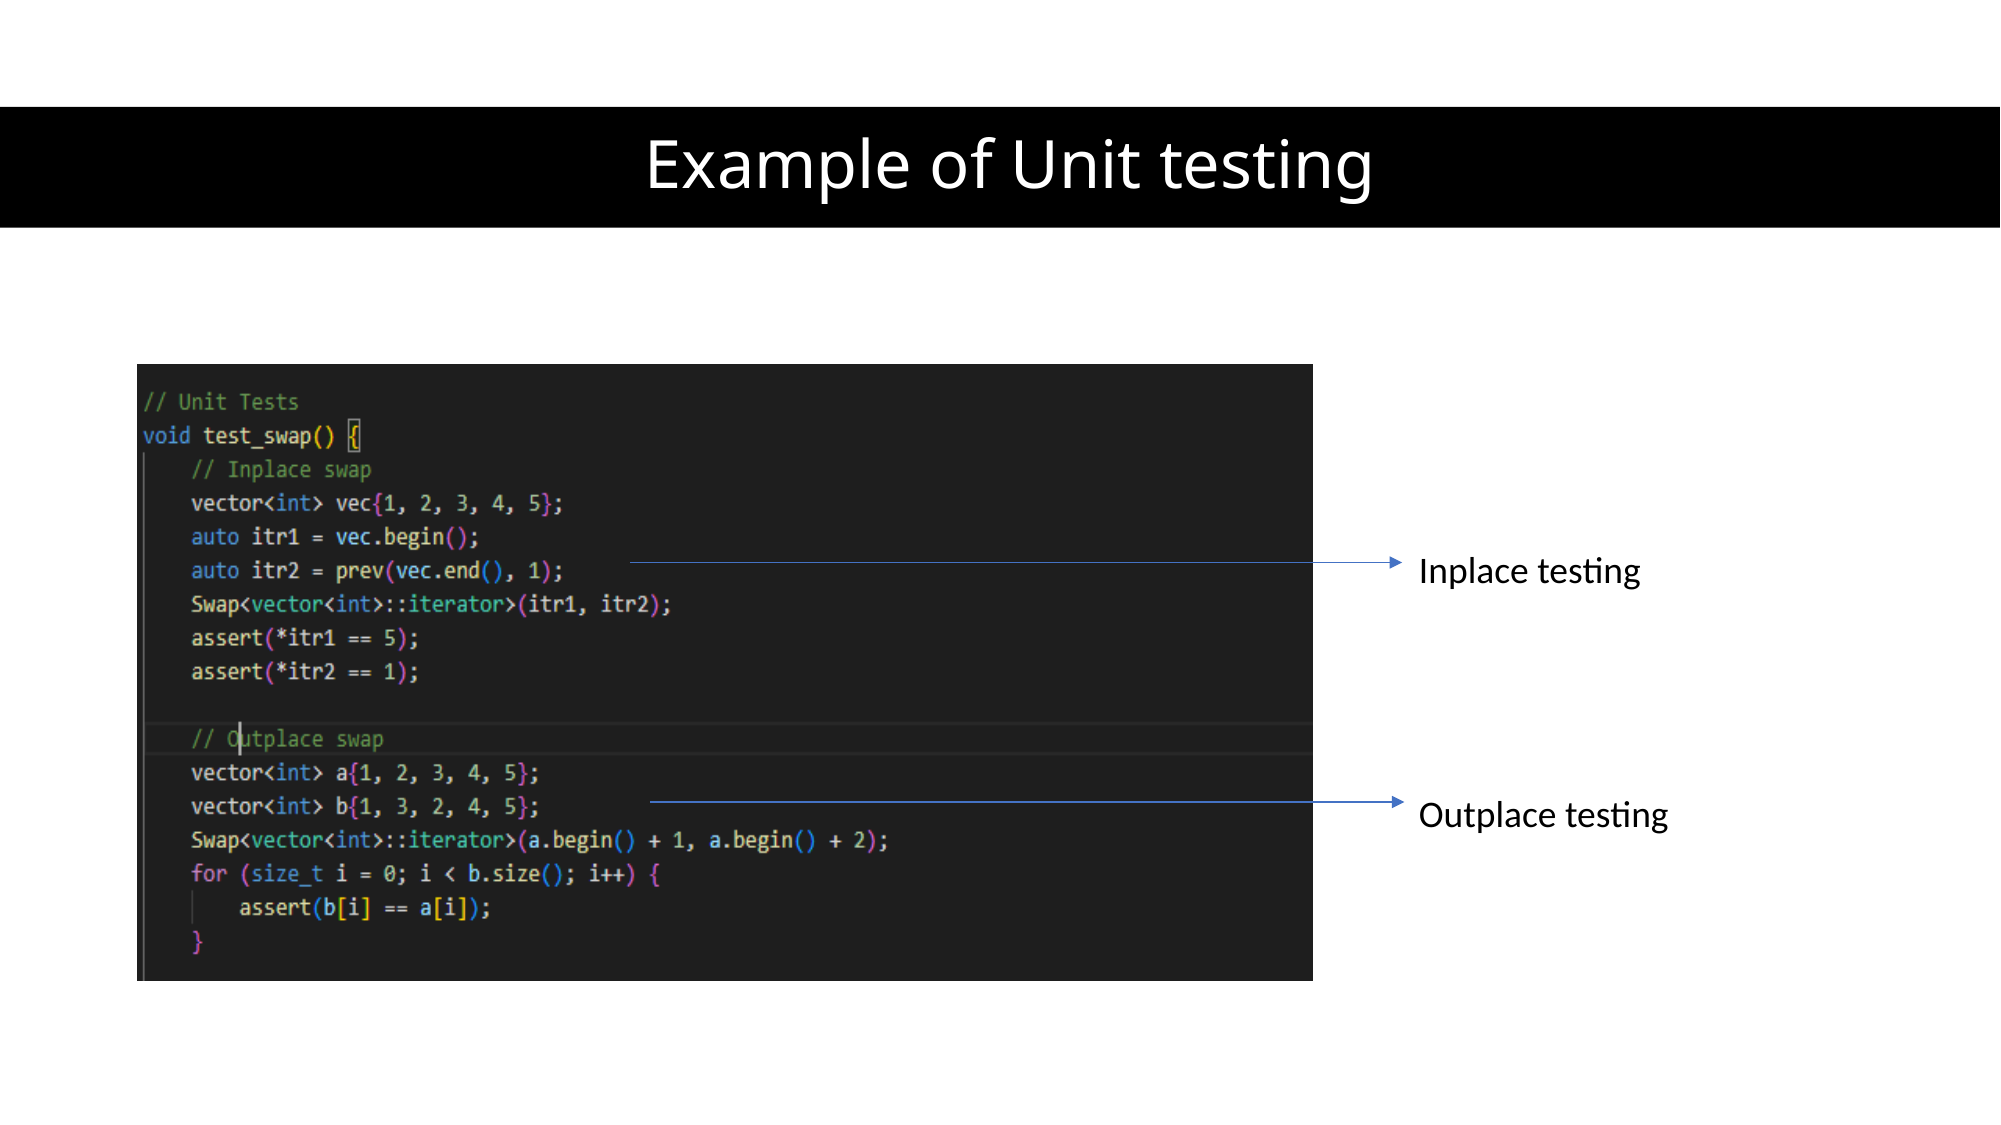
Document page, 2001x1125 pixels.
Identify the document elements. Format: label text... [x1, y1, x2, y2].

text_box [0, 106, 2000, 229]
title Example of Unit testing [91, 105, 1931, 228]
text_box Inplace testing [1404, 538, 1673, 599]
text_box Outplace testing [1404, 782, 1718, 843]
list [137, 364, 1313, 981]
